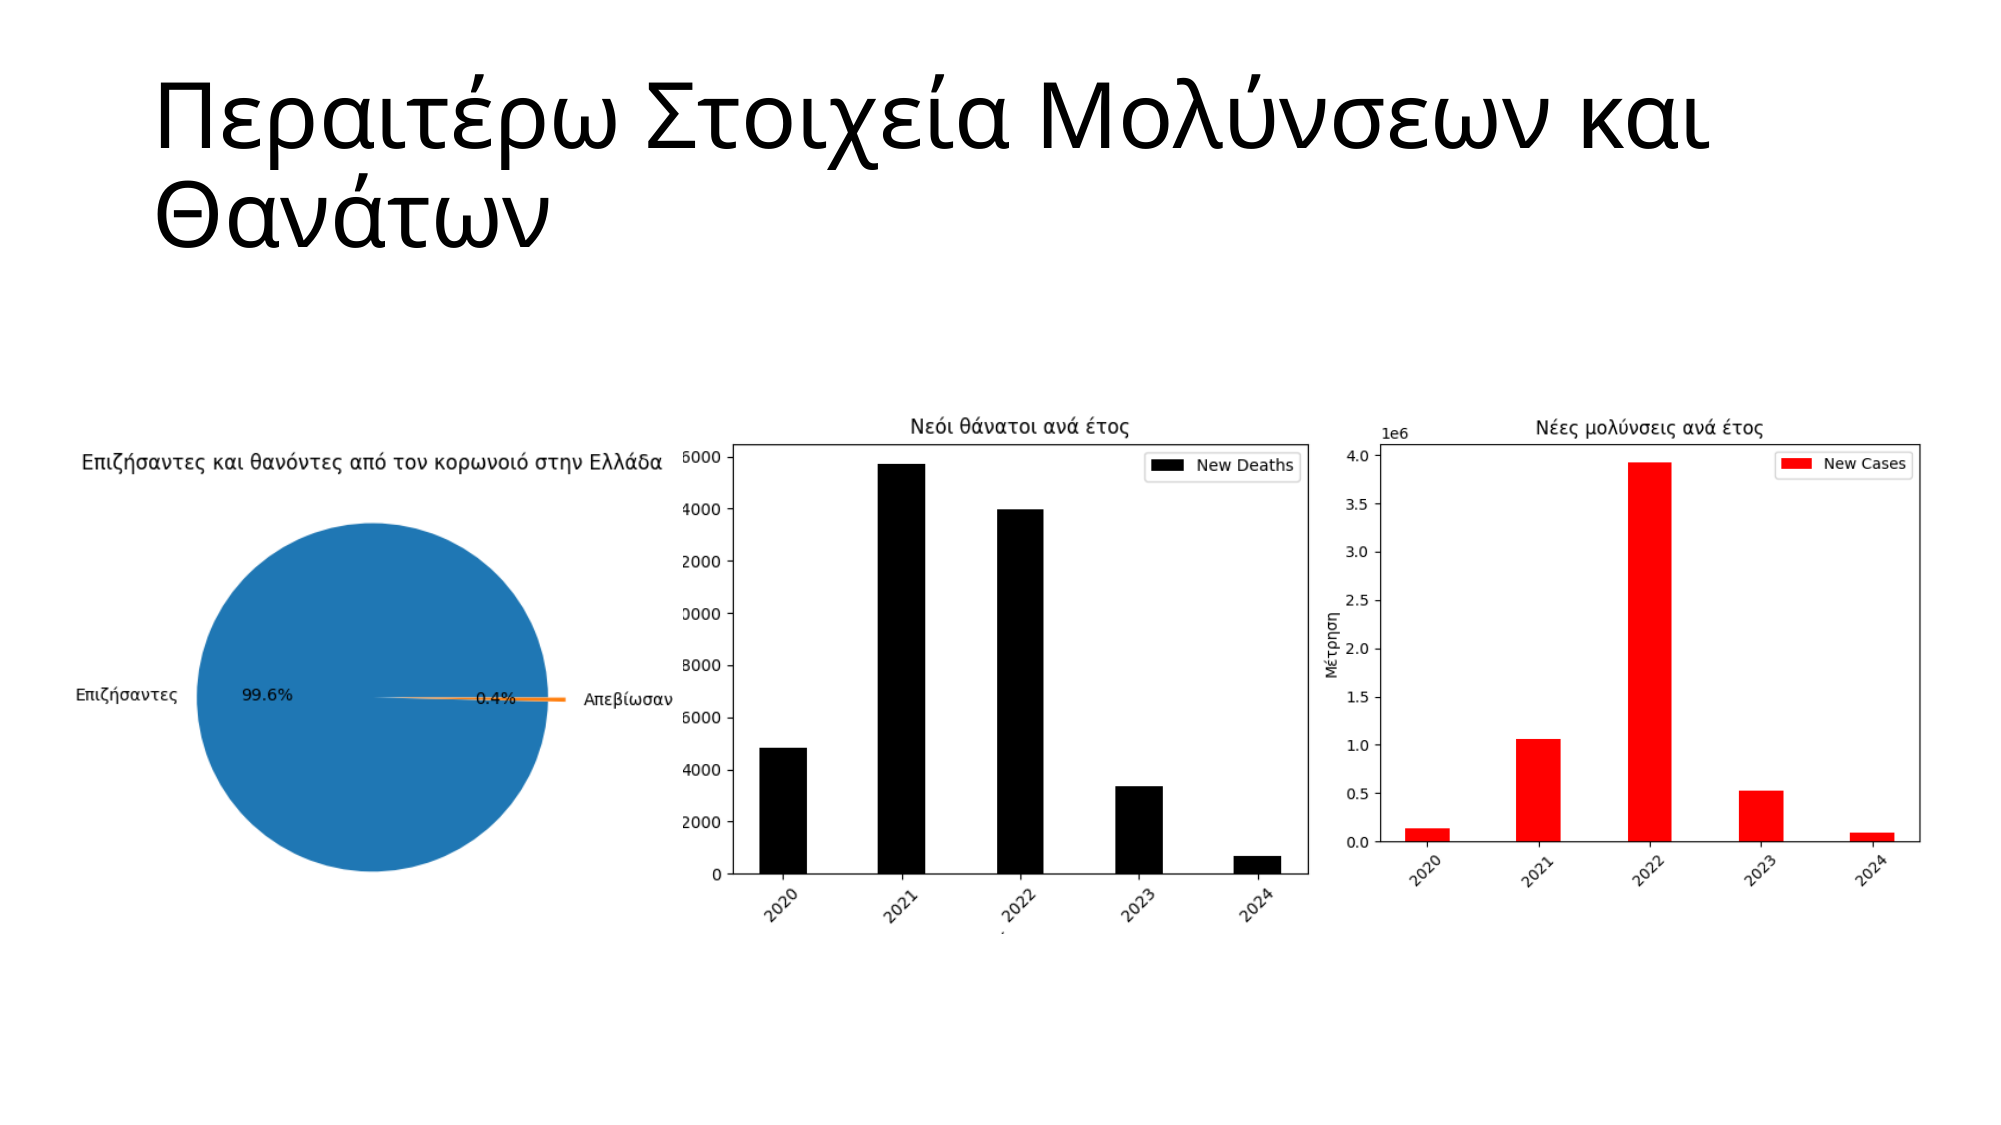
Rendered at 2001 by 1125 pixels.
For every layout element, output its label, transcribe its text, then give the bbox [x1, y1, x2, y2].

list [58, 446, 682, 896]
picture [682, 406, 1951, 934]
title Περαιτέρω Στοιχεία Μολύνσεων και Θανάτων [137, 59, 1863, 278]
